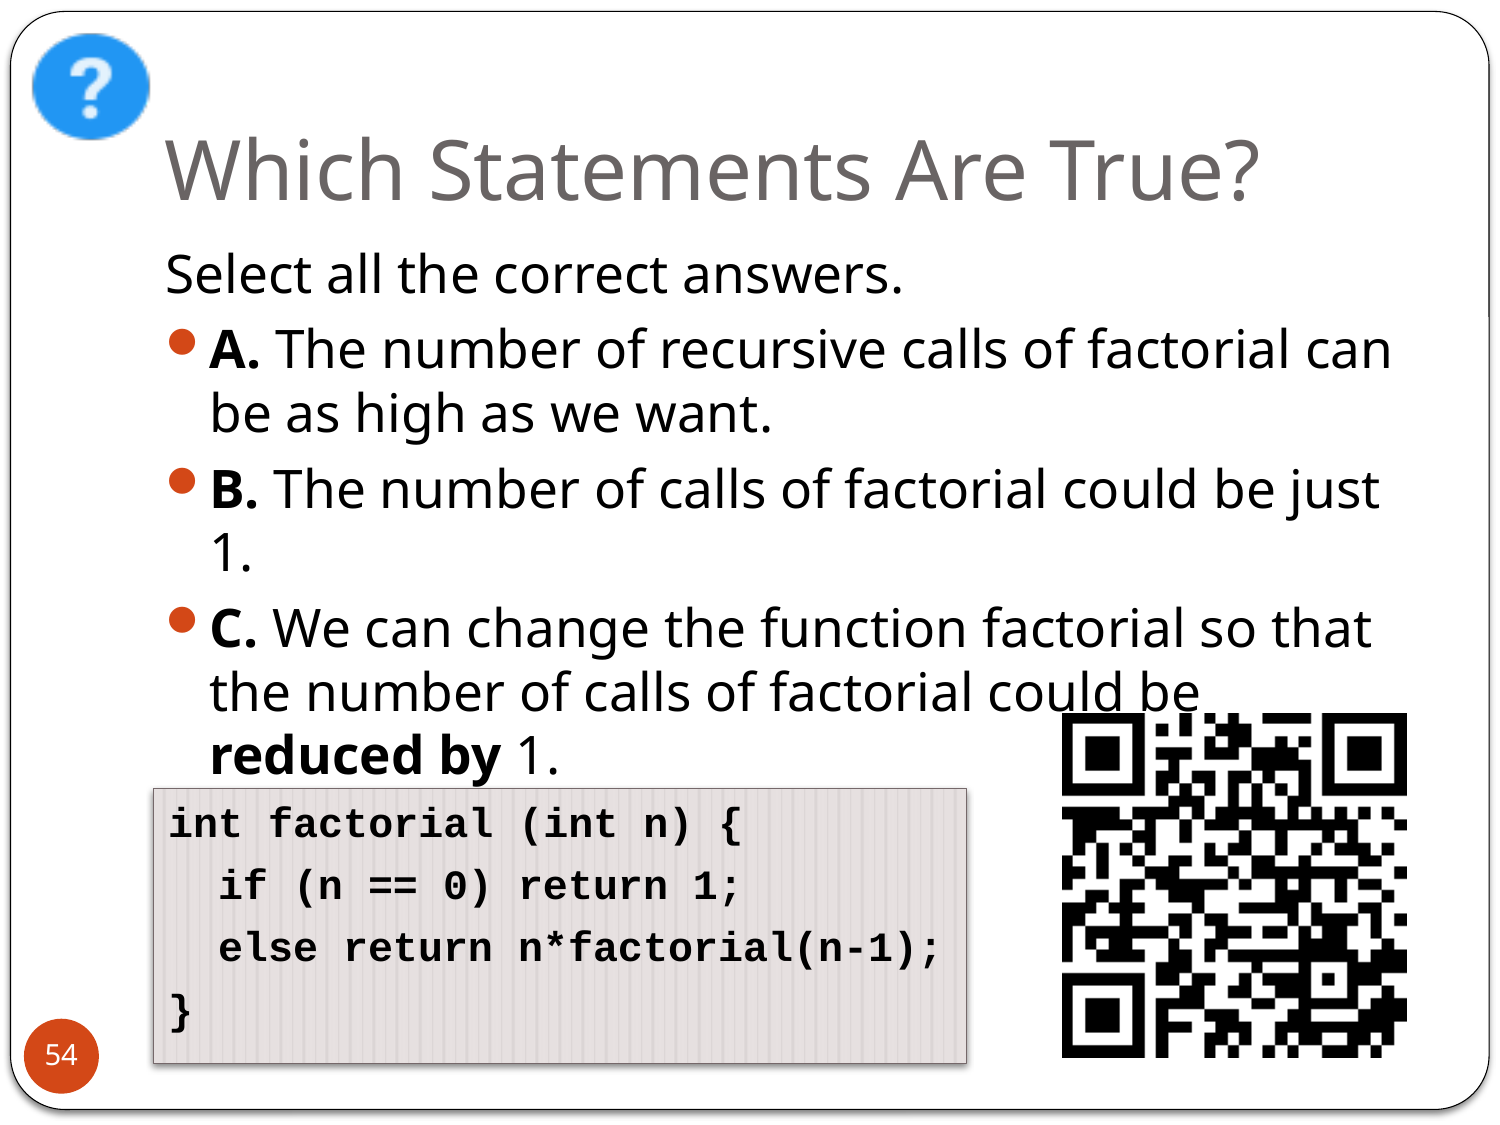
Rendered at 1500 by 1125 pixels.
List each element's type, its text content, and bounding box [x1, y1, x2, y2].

text_box int factorial (int n) { if (n == 0) return 1; else return n*factorial(n-1); } [153, 788, 967, 1064]
picture [1062, 713, 1407, 1058]
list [27, 24, 163, 153]
text_box Select all the correct answers. A. The number of recursive calls of factorial can be as high as we want. B. The number of calls of factorial could be just 1. C. We can change the function factorial so that the number of calls of factorial could be reduced by 1. D. None of the above. [150, 232, 1426, 871]
slide_number 54 [23, 1018, 99, 1094]
title Which Statements Are True? [150, 45, 1425, 232]
